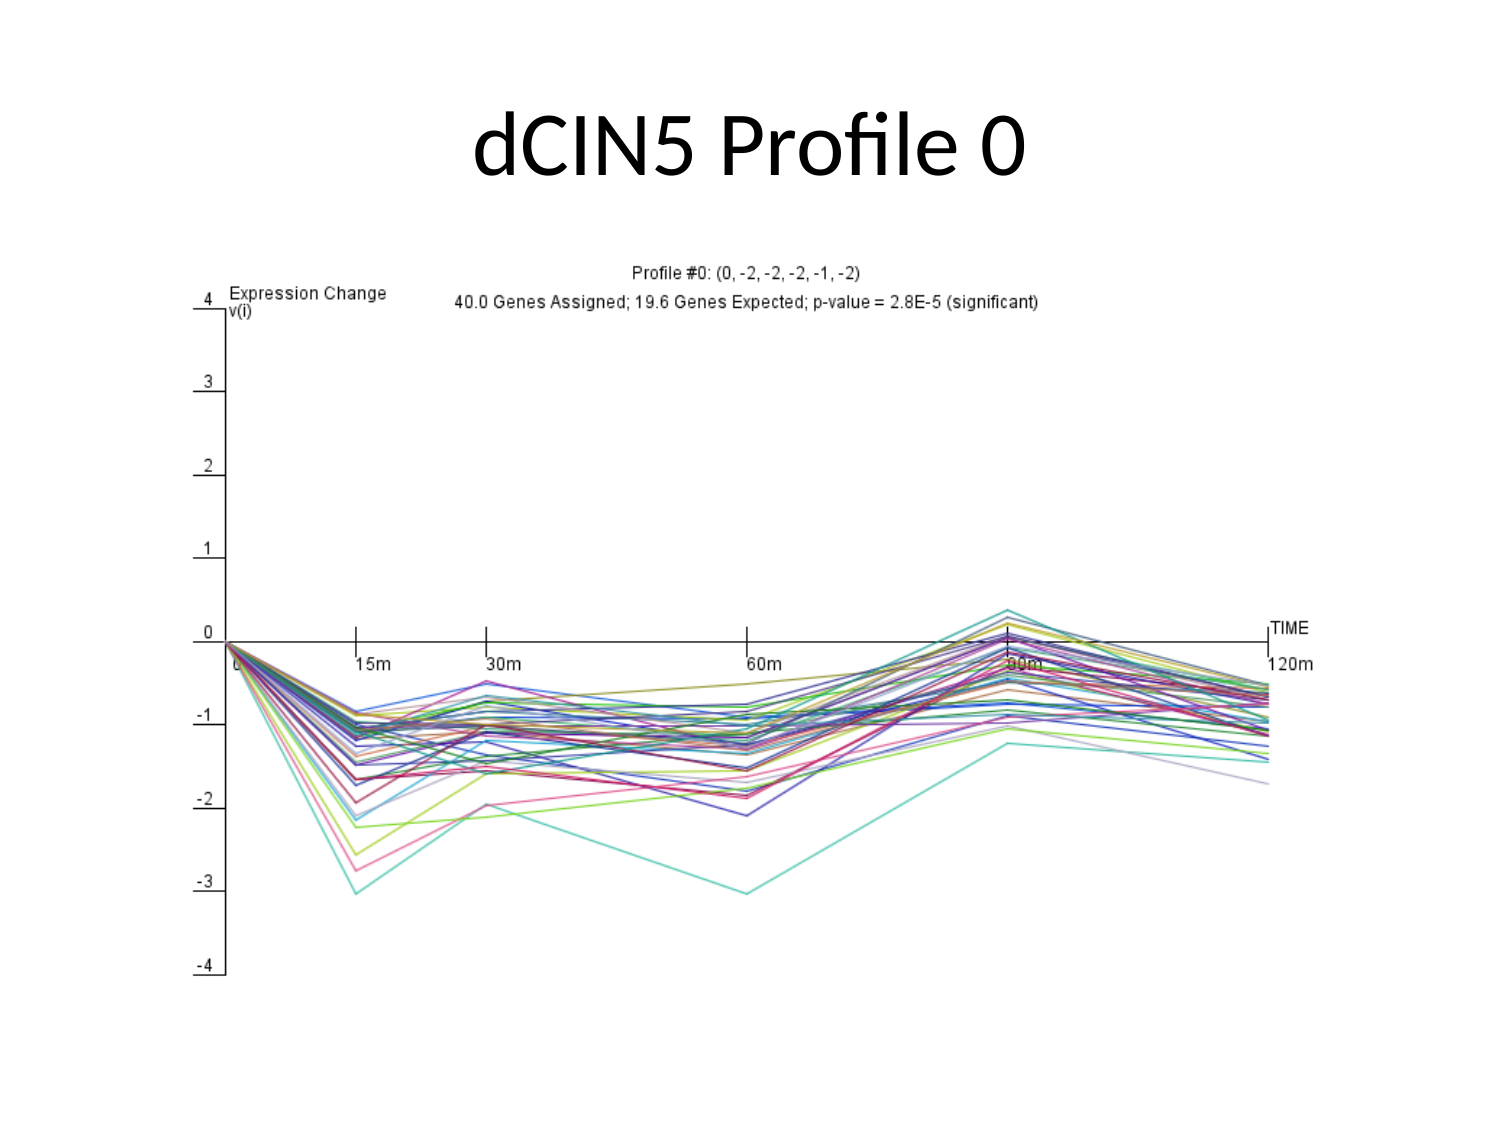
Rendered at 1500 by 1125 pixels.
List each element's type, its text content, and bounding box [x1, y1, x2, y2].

title dCIN5 Profile 0 [75, 45, 1425, 233]
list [186, 262, 1314, 1006]
